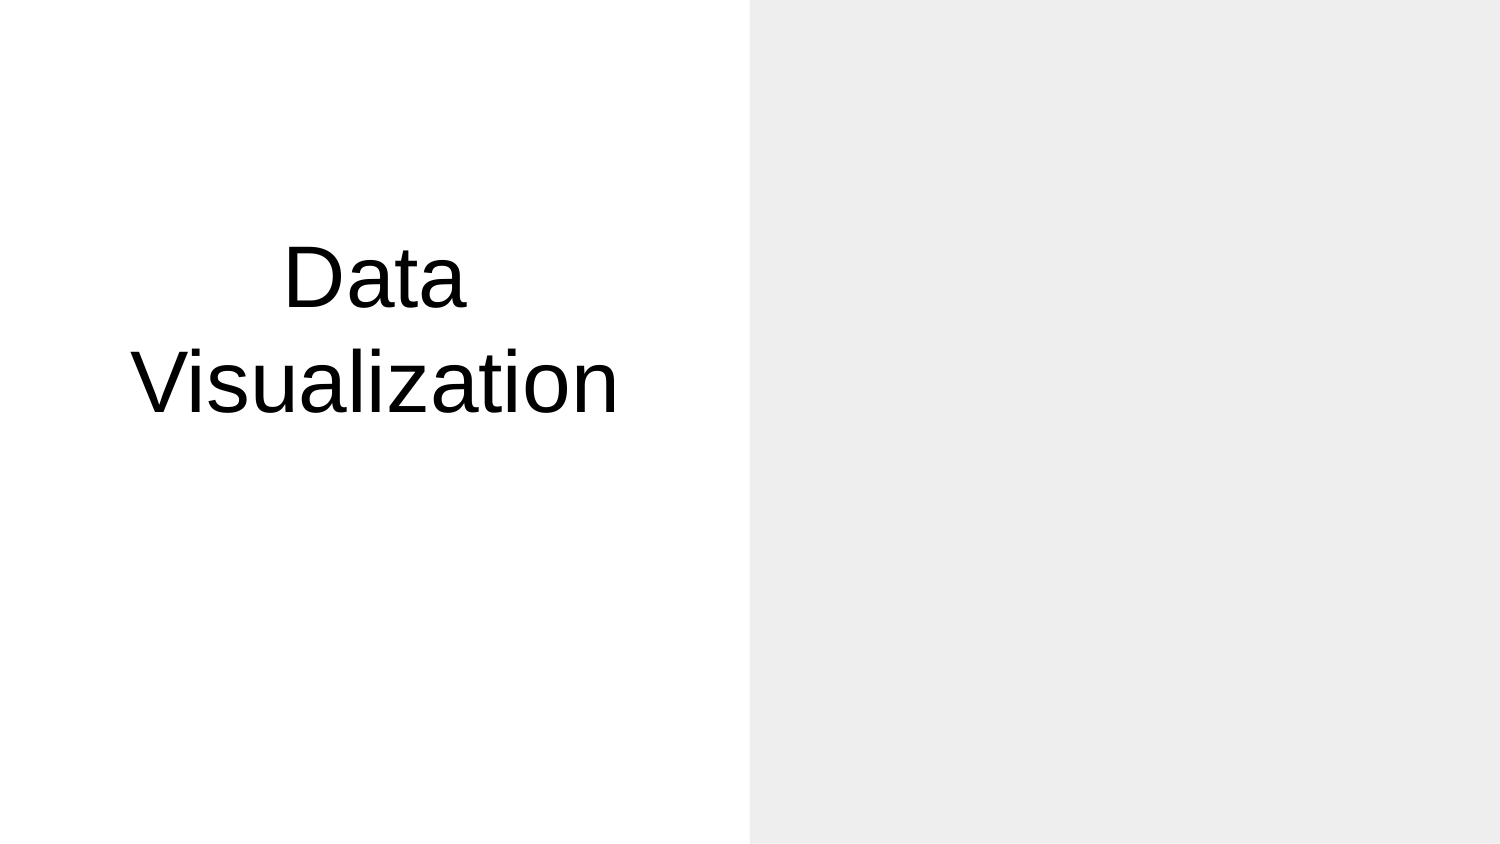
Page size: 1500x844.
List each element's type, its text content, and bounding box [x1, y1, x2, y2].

title Data Visualization [43, 202, 708, 446]
